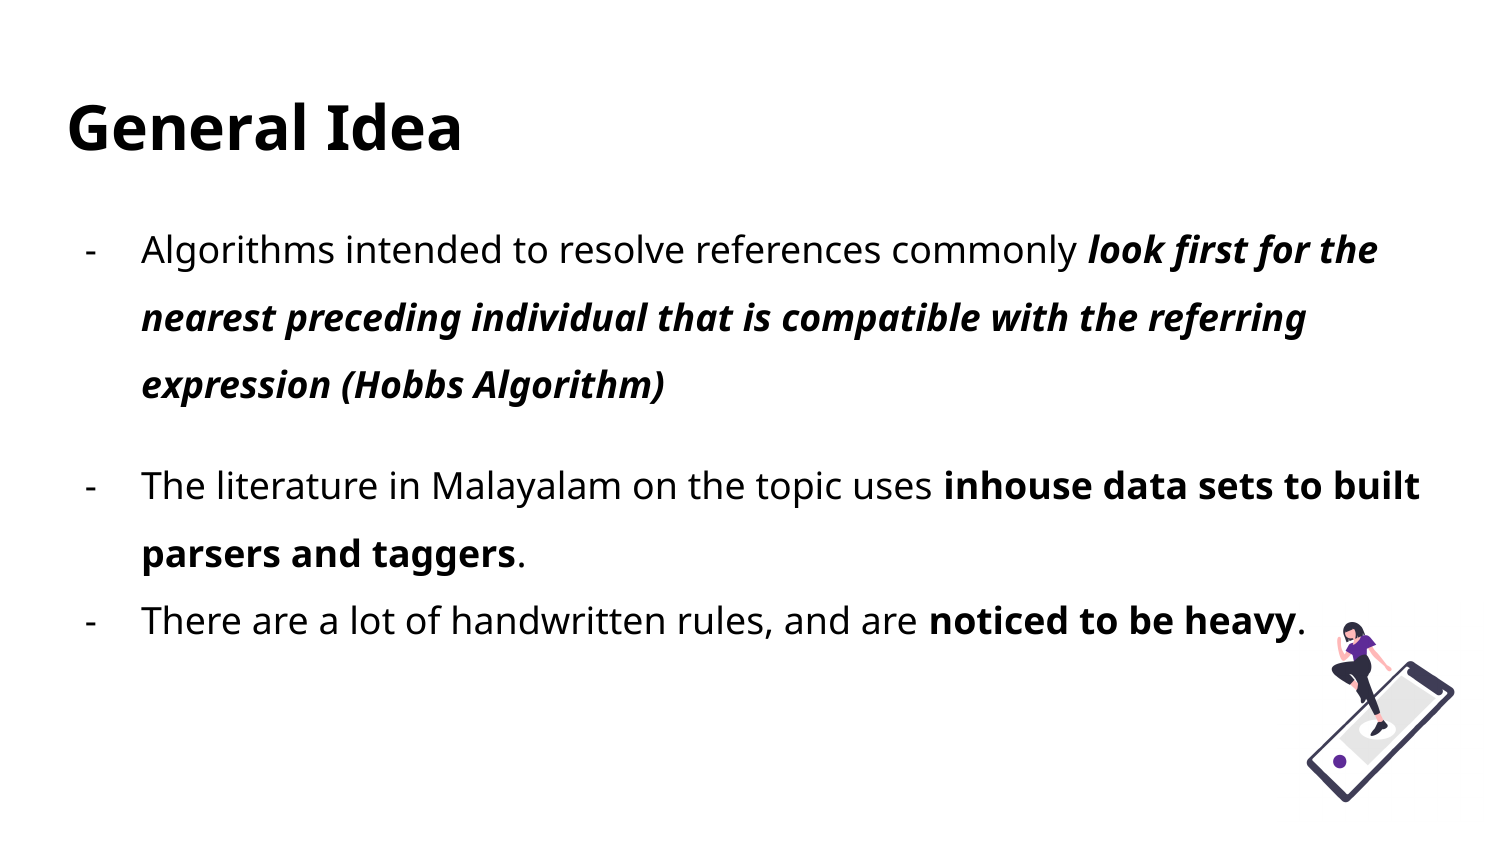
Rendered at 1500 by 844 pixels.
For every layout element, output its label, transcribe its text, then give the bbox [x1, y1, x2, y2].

list Algorithms intended to resolve references commonly look first for the nearest preceding individual that is compatible with the referring expression (Hobbs Algorithm) The literature in Malayalam on the topic uses inhouse data sets to built parsers and taggers. There are a lot of handwritten rules, and are noticed to be heavy. [51, 189, 1449, 750]
title General Idea [51, 72, 1449, 176]
picture [1276, 602, 1484, 822]
